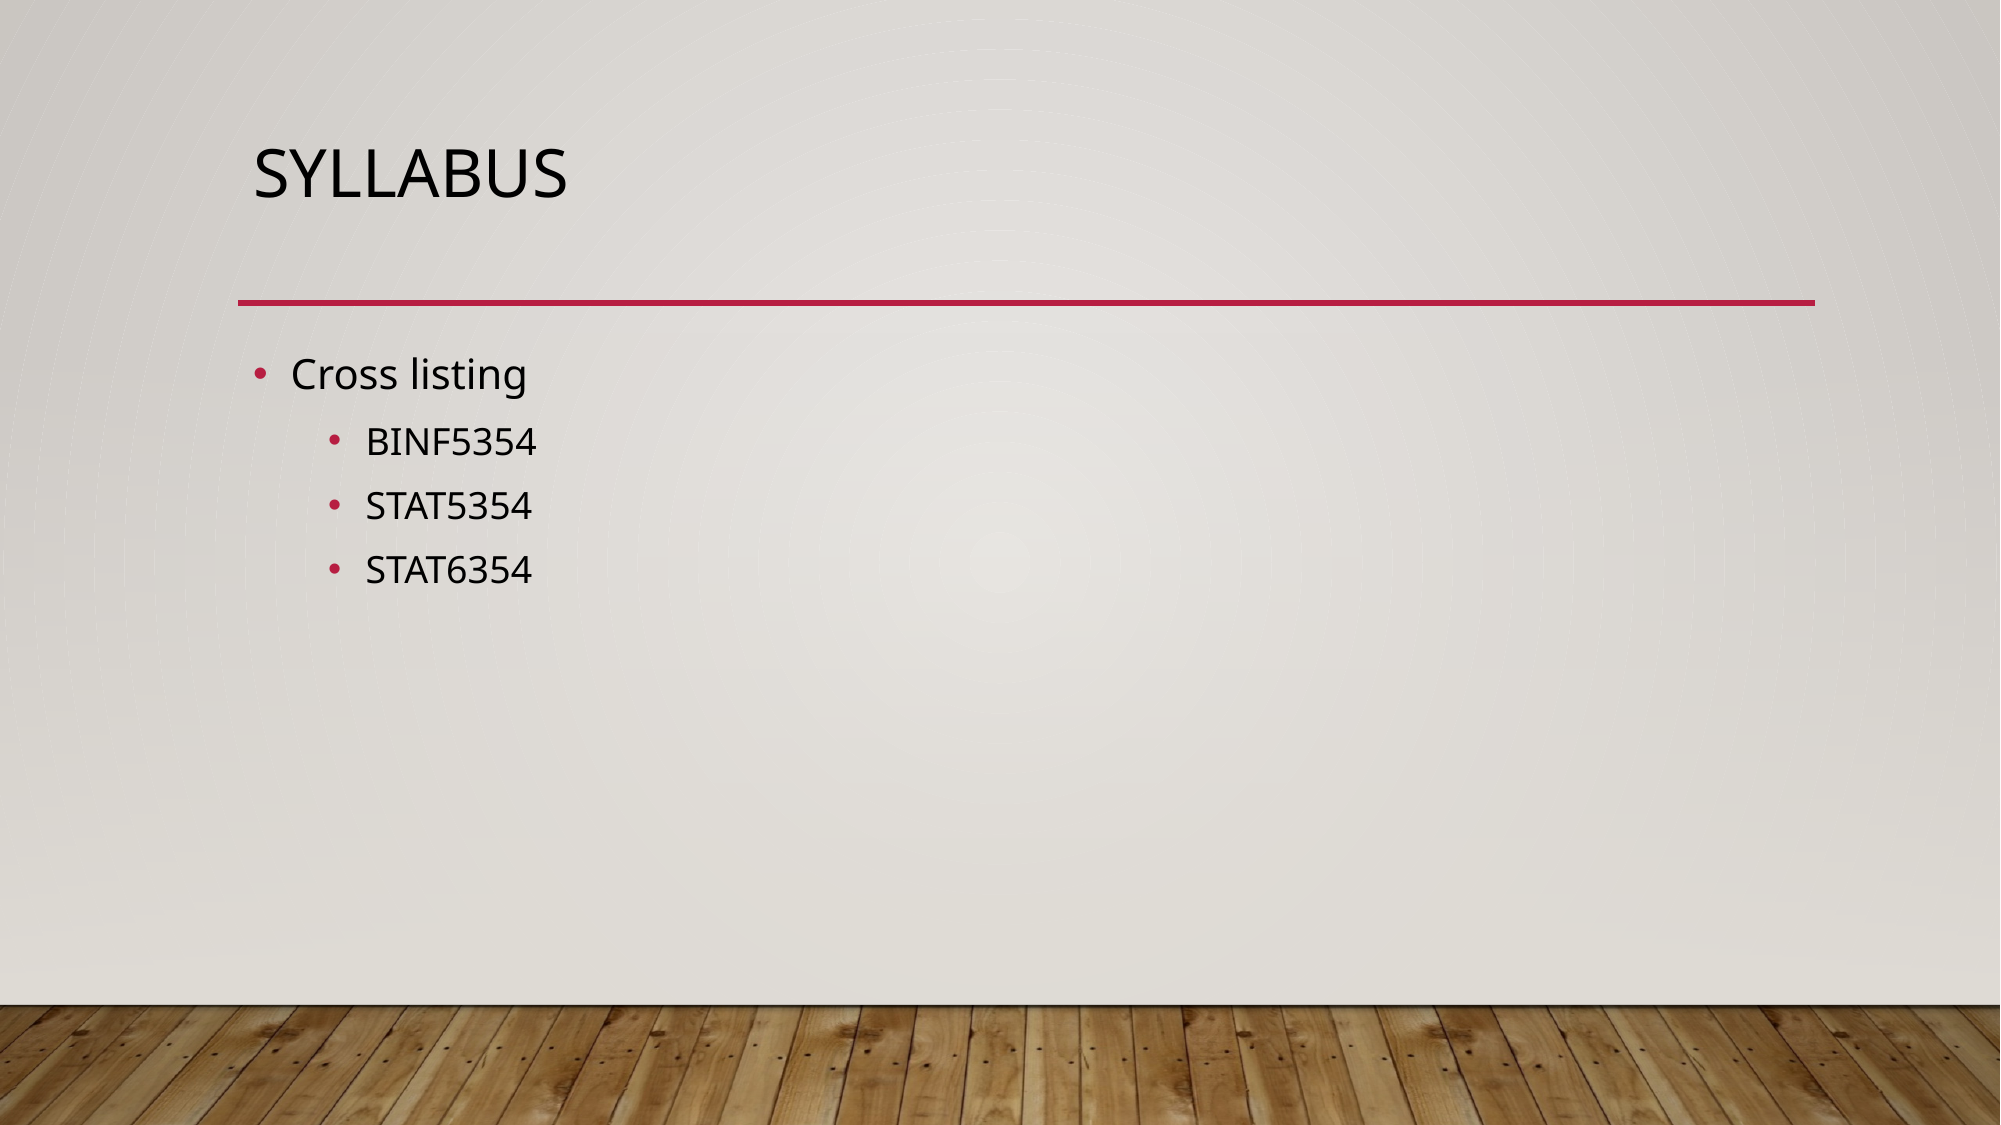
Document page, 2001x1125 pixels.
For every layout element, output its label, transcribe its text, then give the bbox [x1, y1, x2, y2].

title Syllabus [238, 131, 1814, 305]
picture [0, 1005, 2000, 1125]
list Cross listing BINF5354 STAT5354 STAT6354 [238, 330, 1814, 897]
